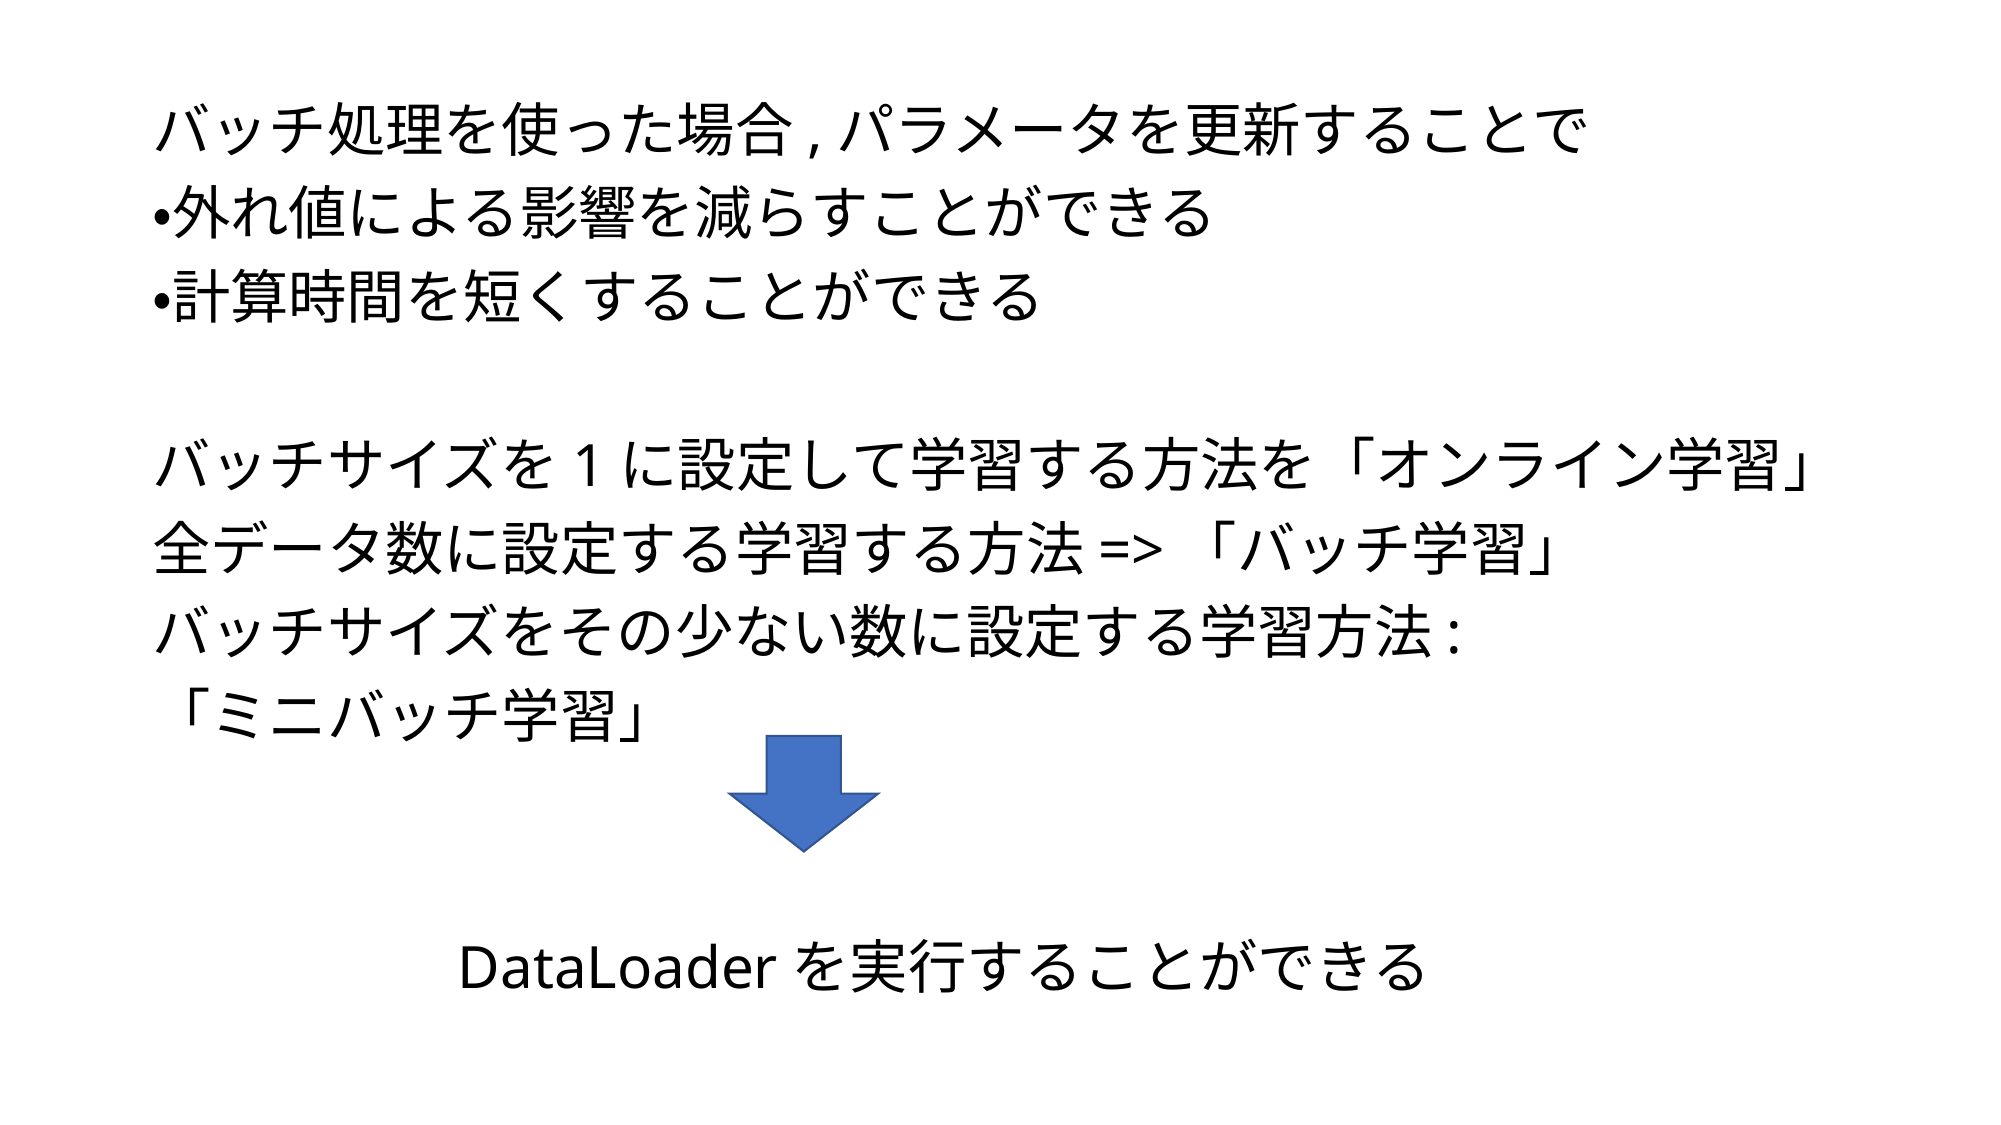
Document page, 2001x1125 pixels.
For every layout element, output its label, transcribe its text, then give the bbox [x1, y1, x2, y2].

list バッチ処理を使った場合,パラメータを更新することで ・外れ値による影響を減らすことができる ・計算時間を短くすることができる バッチサイズを1に設定して学習する方法を「オンライン学習」 全データ数に設定する学習する方法=>「バッチ学習」 バッチサイズをその少ない数に設定する学習方法: 「ミニバッチ学習」 DataLoaderを実行することができる [137, 93, 1863, 1032]
text_box [726, 734, 882, 853]
